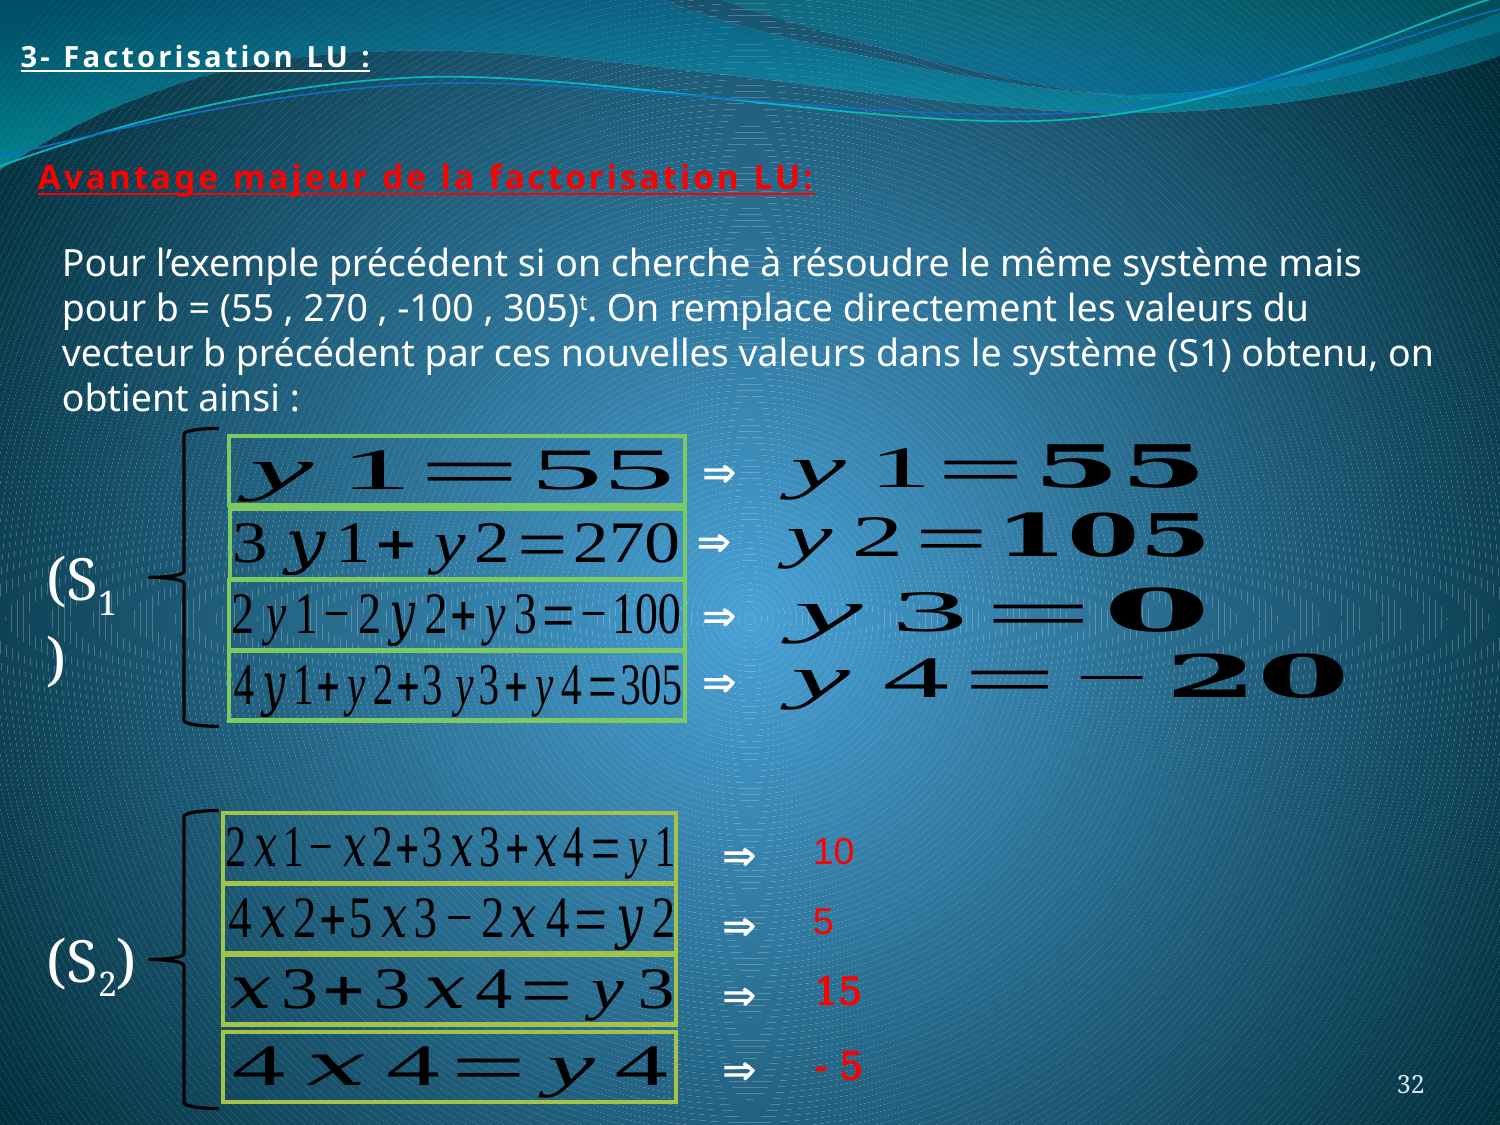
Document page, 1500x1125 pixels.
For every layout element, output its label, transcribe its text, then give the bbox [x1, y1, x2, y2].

text_box 32 [1299, 1042, 1425, 1103]
text_box  [687, 580, 770, 646]
text_box 3- Factorisation LU : [5, 30, 558, 81]
text_box  [687, 506, 765, 571]
text_box  [708, 819, 790, 885]
text_box  [708, 1034, 790, 1100]
picture [48, 1114, 70, 1120]
text_box  [687, 646, 770, 712]
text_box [31, 810, 675, 1109]
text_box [30, 428, 683, 727]
picture [23, 1049, 27, 1085]
text_box  [687, 436, 770, 502]
text_box  [708, 959, 790, 1025]
text_box Avantage majeur de la factorisation LU: [23, 149, 845, 204]
text_box Pour l’exemple précédent si on cherche à résoudre le même système mais pour b = (55 , 270 , -100 , 305)t. On remplace directement les valeurs du vecteur b précédent par ces nouvelles valeurs dans le système (S1) obtenu, on obtient ainsi : [47, 231, 1453, 427]
text_box  [708, 890, 790, 955]
